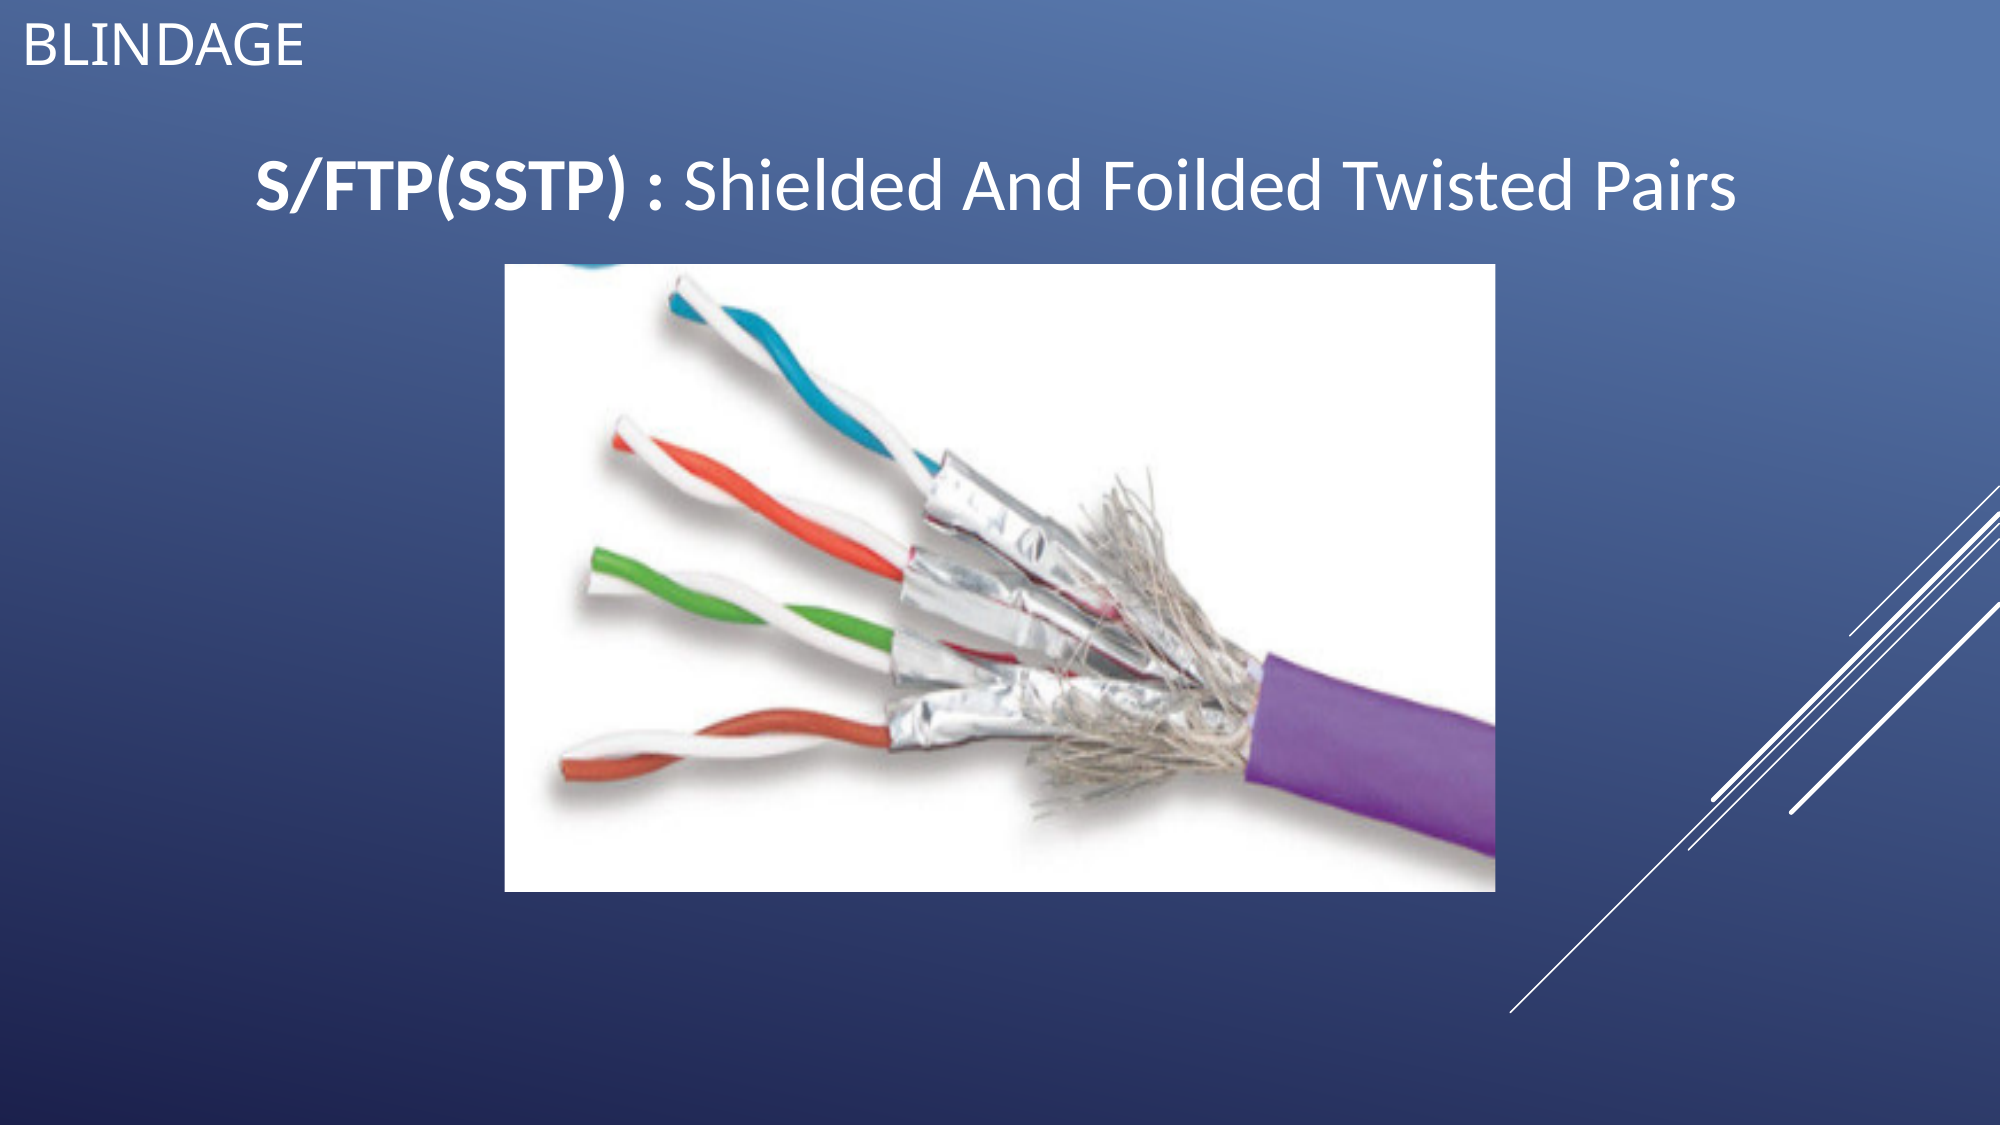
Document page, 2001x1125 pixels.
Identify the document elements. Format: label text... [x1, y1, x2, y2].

text_box S/FTP(SSTP) : Shielded And Foilded Twisted Pairs [240, 128, 1771, 233]
text_box BLINDAGE [0, 0, 329, 84]
picture [504, 264, 1496, 892]
